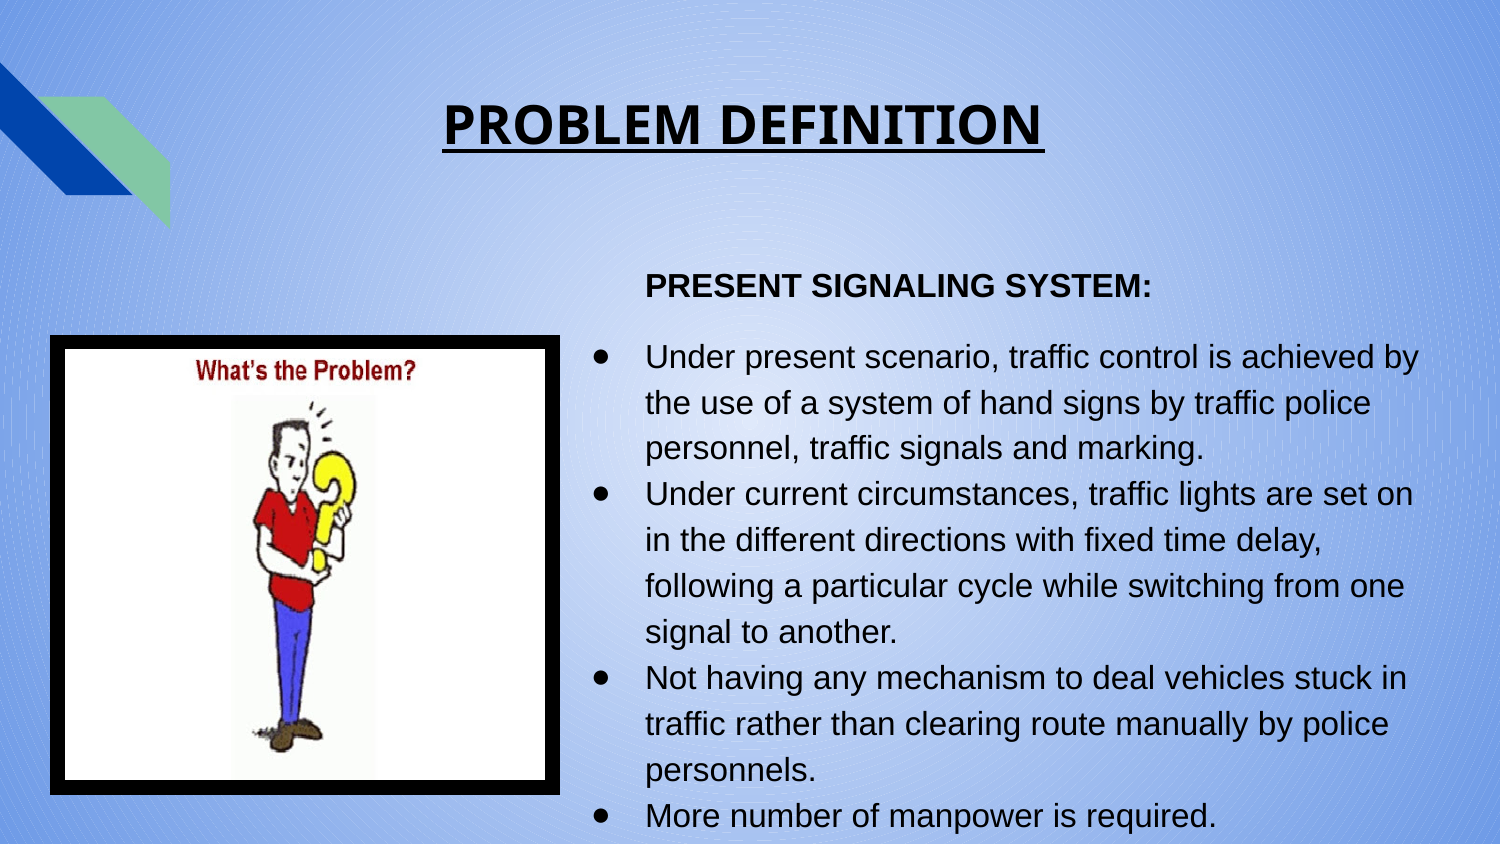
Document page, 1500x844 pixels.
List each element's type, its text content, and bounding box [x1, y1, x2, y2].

title PROBLEM DEFINITION [133, 75, 1353, 247]
picture [64, 348, 546, 781]
list PRESENT SIGNALING SYSTEM: Under present scenario, traffic control is achieved by the use of a system of hand signs by traffic police personnel, traffic signals and marking. Under current circumstances, traffic lights are set on in the different directions with fixed time delay, following a particular cycle while switching from one signal to another. Not having any mechanism to deal vehicles stuck in traffic rather than clearing route manually by police personnels. More number of manpower is required. [405, 243, 1449, 740]
